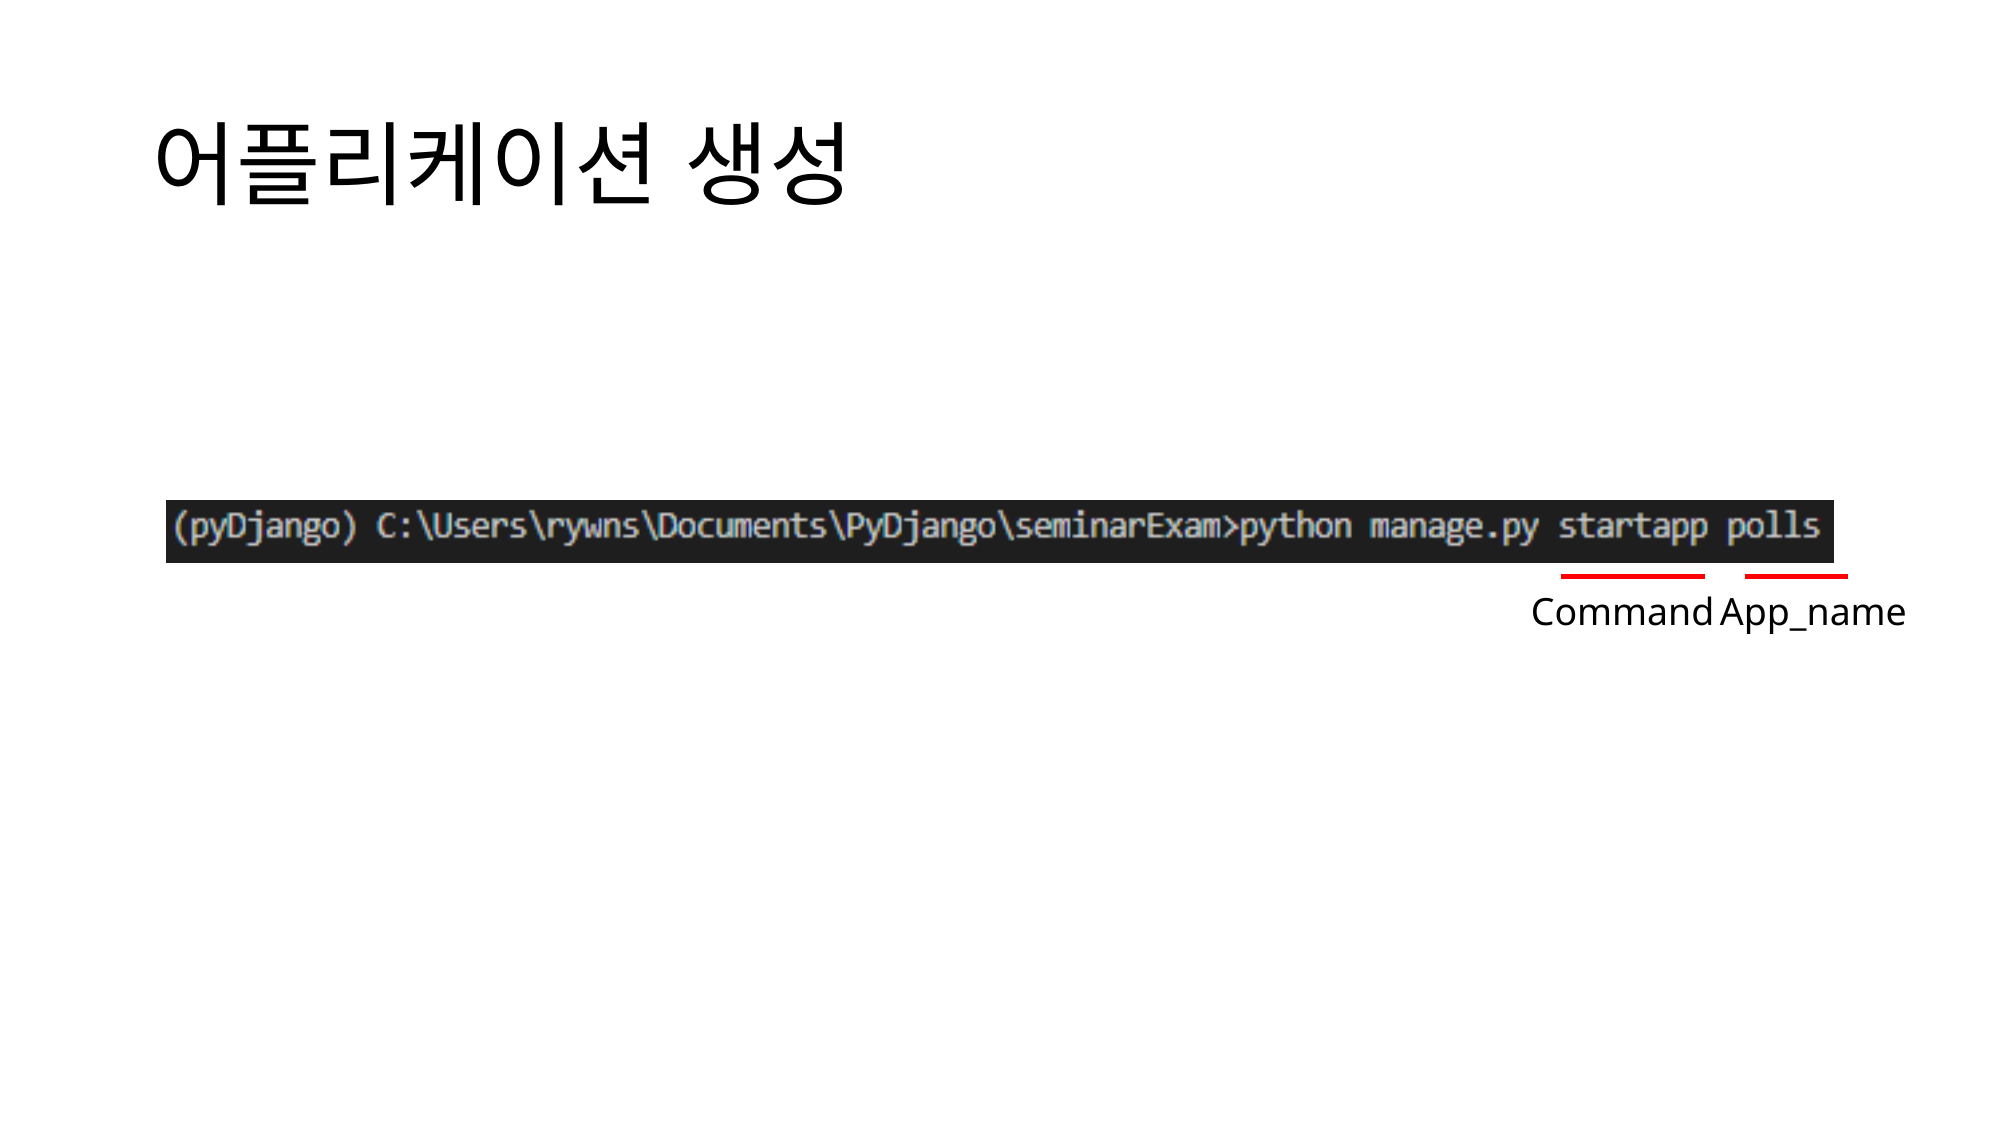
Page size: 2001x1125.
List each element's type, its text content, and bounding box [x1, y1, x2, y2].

picture [166, 500, 1834, 563]
text_box Command [1516, 580, 1705, 641]
title 어플리케이션 생성 [137, 59, 1863, 278]
text_box App_name [1705, 580, 1963, 641]
